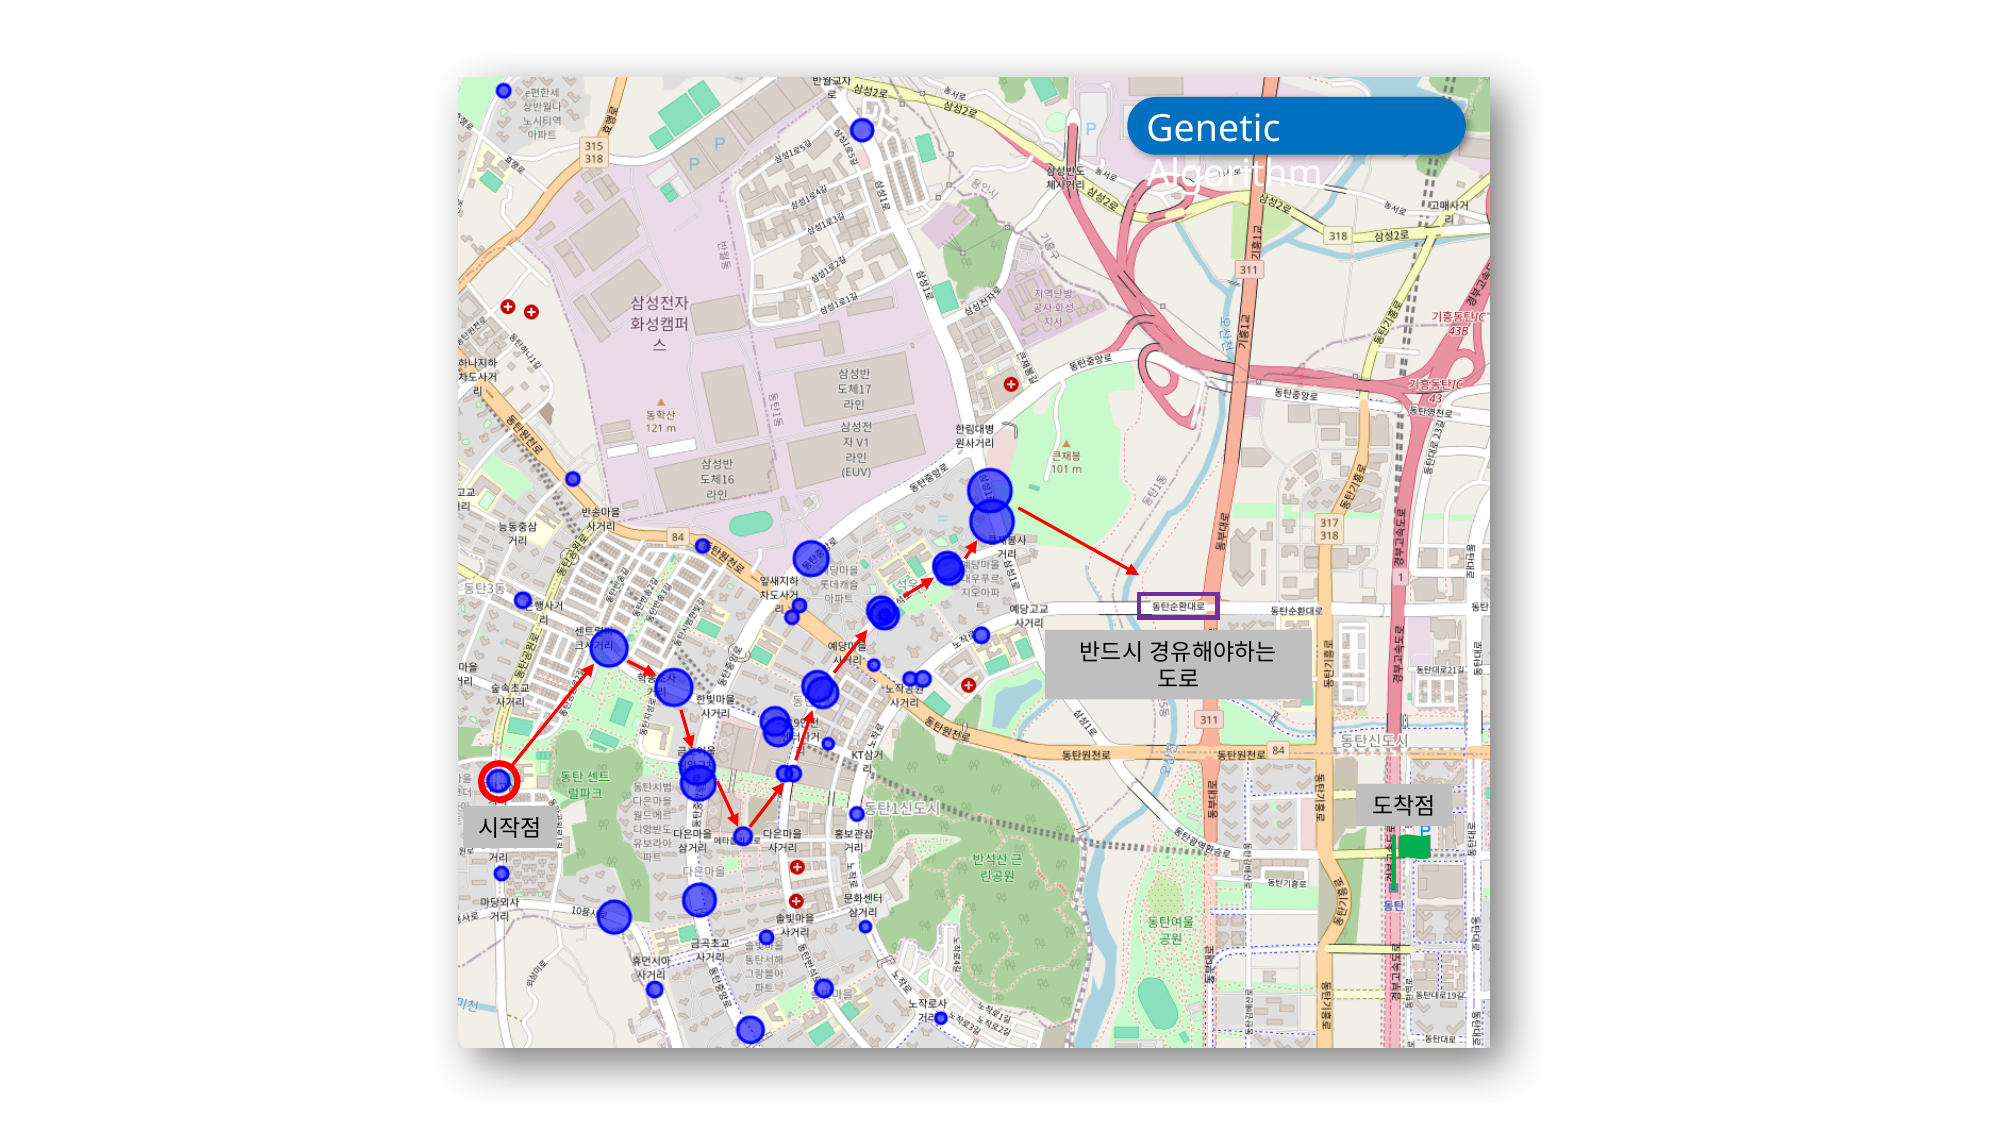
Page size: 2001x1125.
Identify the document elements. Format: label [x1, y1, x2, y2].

text_box [964, 539, 978, 559]
text_box [903, 577, 935, 597]
text_box [626, 660, 657, 677]
text_box [1126, 96, 1471, 158]
picture [458, 76, 1490, 1048]
text_box [833, 629, 868, 674]
text_box [680, 709, 693, 749]
text_box [1017, 507, 1140, 576]
text_box [795, 709, 813, 761]
text_box [749, 781, 785, 828]
text_box [716, 780, 739, 828]
text_box [509, 663, 595, 769]
